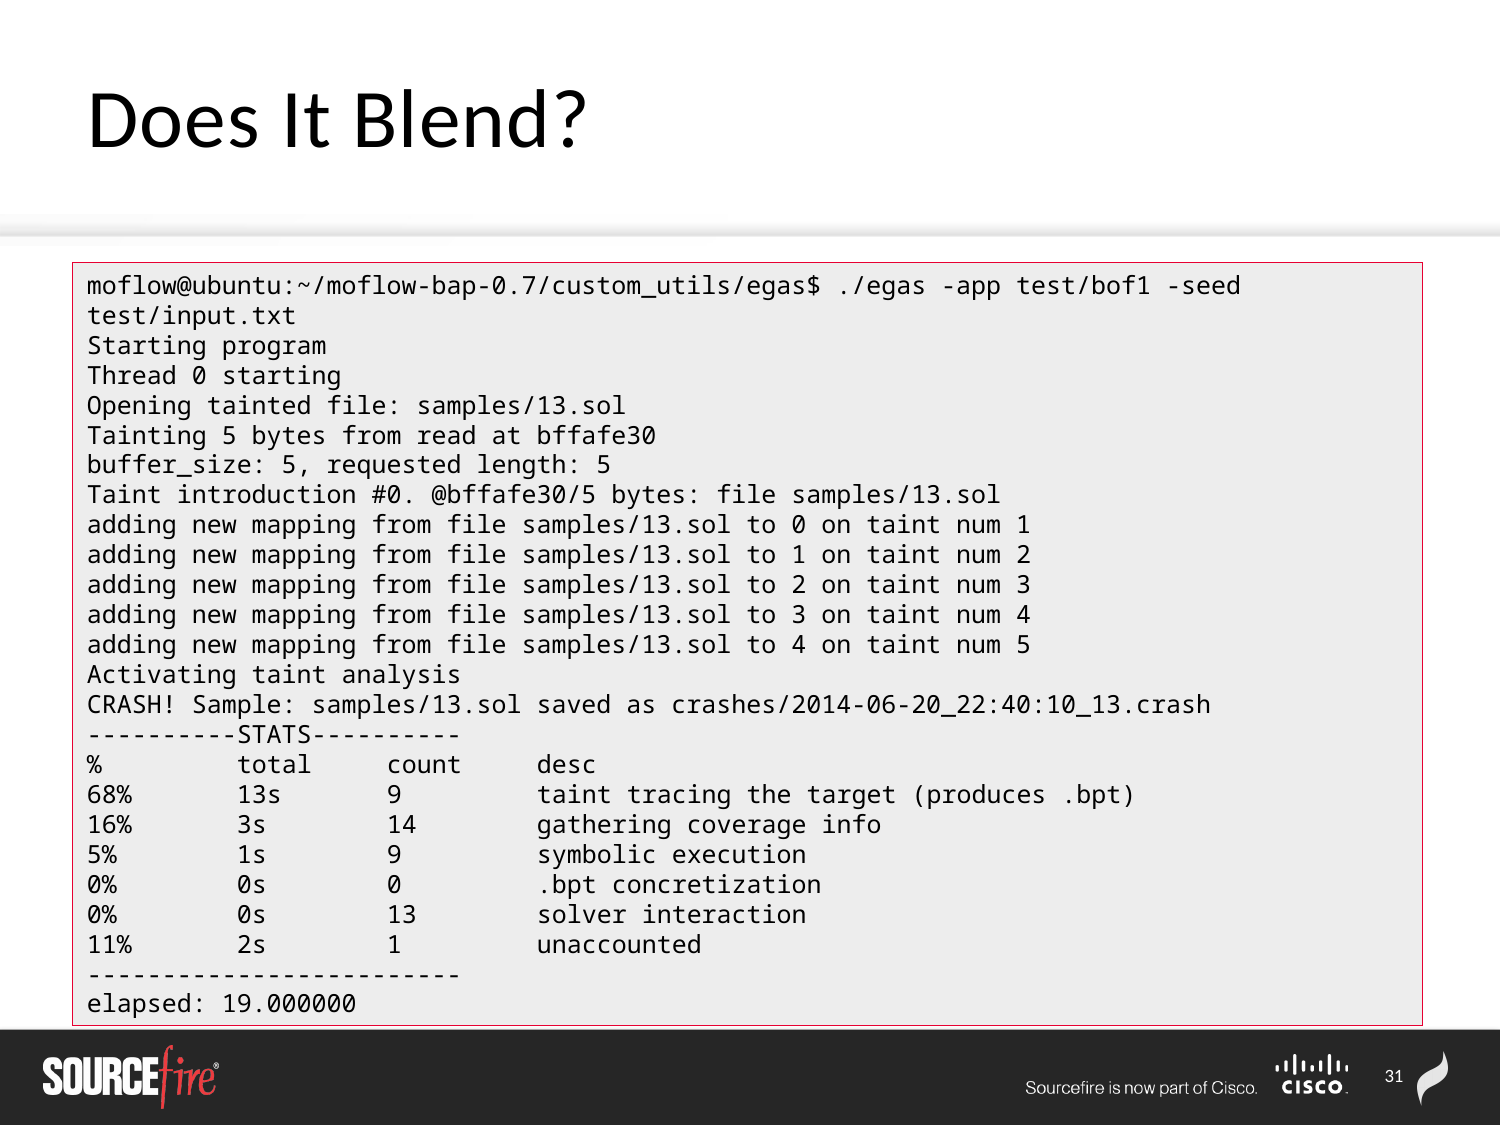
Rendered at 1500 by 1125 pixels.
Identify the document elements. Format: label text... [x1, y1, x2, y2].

picture [1417, 1051, 1448, 1106]
text_box moflow@ubuntu:~/moflow-bap-0.7/custom_utils/egas$ ./egas -app test/bof1 -seed test/input.txt Starting program Thread 0 starting Opening tainted file: samples/13.sol Tainting 5 bytes from read at bffafe30 buffer_size: 5, requested length: 5 Taint introduction #0. @bffafe30/5 bytes: file samples/13.sol adding new mapping from file samples/13.sol to 0 on taint num 1 adding new mapping from file samples/13.sol to 1 on taint num 2 adding new mapping from file samples/13.sol to 2 on taint num 3 adding new mapping from file samples/13.sol to 3 on taint num 4 adding new mapping from file samples/13.sol to 4 on taint num 5 Activating taint analysis CRASH! Sample: samples/13.sol saved as crashes/2014-06-20_22:40:10_13.crash ----------STATS---------- % total count desc 68% 13s 9 taint tracing the target (produces .bpt) 16% 3s 14 gathering coverage info 5% 1s 9 symbolic execution 0% 0s 0 .bpt concretization 0% 0s 13 solver interaction 11% 2s 1 unaccounted ------------------------- elapsed: 19.000000 [72, 262, 1423, 1026]
picture [0, 214, 1500, 246]
picture [1026, 1054, 1348, 1097]
picture [43, 1045, 219, 1109]
title Does It Blend? [72, 51, 1423, 215]
